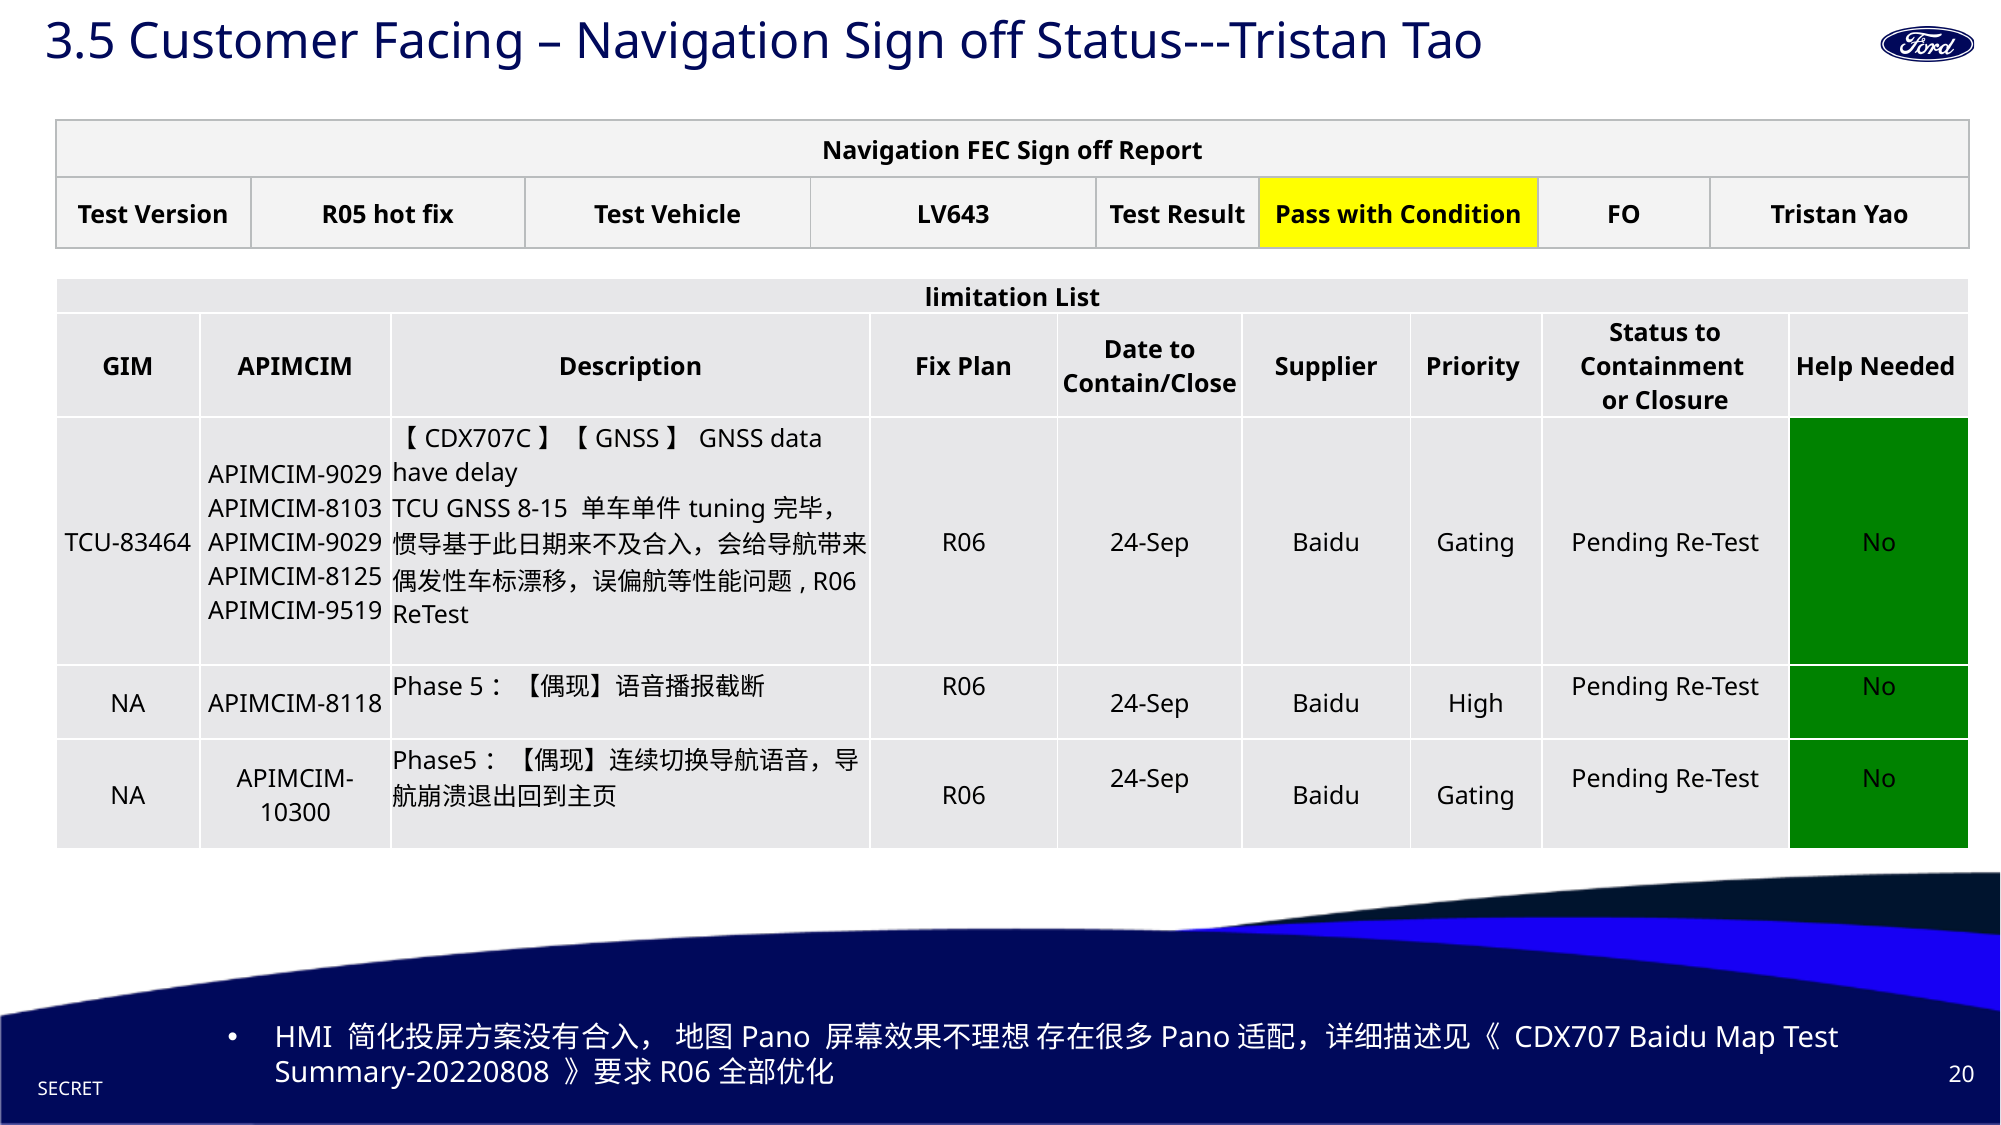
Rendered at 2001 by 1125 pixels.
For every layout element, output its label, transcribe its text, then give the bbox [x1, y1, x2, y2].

table_cell Description [392, 314, 869, 416]
table_cell APIMCIM [201, 314, 390, 416]
table_cell 【CDX707C】【GNSS】GNSS data have delay TCU GNSS 8-15 单车单件tuning完毕，惯导基于此日期来不及合入，会给导航带来偶发性车标漂移，误偏航等性能问题, R06 ReTest [392, 418, 869, 664]
table_header Navigation FEC Sign off Report [57, 121, 1968, 176]
table_cell Test Version [57, 178, 250, 247]
table_cell GIM [57, 314, 199, 416]
table_cell 24-Sep [1058, 740, 1241, 848]
table_cell R06 [871, 666, 1057, 738]
table_header limitation List [57, 279, 1968, 312]
table_cell Tristan Yao [1711, 178, 1968, 247]
title 3.5 Customer Facing – Navigation Sign off Status---Tristan Tao [30, 7, 1850, 91]
table_cell Date to Contain/Close [1058, 314, 1241, 416]
table_cell Pass with Condition [1260, 178, 1537, 247]
table_cell Phase5：【偶现】连续切换导航语音，导航崩溃退出回到主页 [392, 740, 869, 848]
table_cell TCU-83464 [57, 418, 199, 664]
table_cell Pending Re-Test [1543, 666, 1788, 738]
table_cell 24-Sep [1058, 666, 1241, 738]
table_cell Pending Re-Test [1543, 418, 1788, 664]
table_cell Supplier [1243, 314, 1410, 416]
table_cell Baidu [1243, 666, 1410, 738]
table_cell Pending Re-Test [1543, 740, 1788, 848]
table_cell Fix Plan [871, 314, 1057, 416]
table_cell APIMCIM-9029 APIMCIM-8103 APIMCIM-9029 APIMCIM-8125 APIMCIM-9519 [201, 418, 390, 664]
table_cell Status to Containment or Closure [1543, 314, 1788, 416]
table_cell LV643 [811, 178, 1095, 247]
table_cell No [1790, 666, 1968, 738]
table_cell FO [1539, 178, 1709, 247]
table_cell Test Vehicle [526, 178, 810, 247]
table_cell Baidu [1243, 418, 1410, 664]
table_cell R05 hot fix [252, 178, 524, 247]
table_cell NA [57, 666, 199, 738]
table_cell 24-Sep [1058, 418, 1241, 664]
picture [0, 0, 2001, 1125]
list HMI 简化投屏方案没有合入， 地图Pano 屏幕效果不理想 存在很多Pano适配，详细描述见《 CDX707 Baidu Map Test Summary-20220808 》要求R06全部优化 [213, 991, 1930, 1117]
table_cell Gating [1411, 418, 1541, 664]
table_cell R06 [871, 418, 1057, 664]
table_cell Gating [1411, 740, 1541, 848]
table_cell No [1790, 740, 1968, 848]
table_cell APIMCIM-8118 [201, 666, 390, 738]
table_cell NA [57, 740, 199, 848]
table_cell Baidu [1243, 740, 1410, 848]
table_cell APIMCIM-10300 [201, 740, 390, 848]
table_cell Help Needed [1790, 314, 1968, 416]
table_cell Test Result [1097, 178, 1258, 247]
table_cell No [1790, 418, 1968, 664]
table_cell R06 [871, 740, 1057, 848]
table_cell Phase 5：【偶现】语音播报截断 [392, 666, 869, 738]
table_cell Priority [1411, 314, 1541, 416]
table_cell High [1411, 666, 1541, 738]
